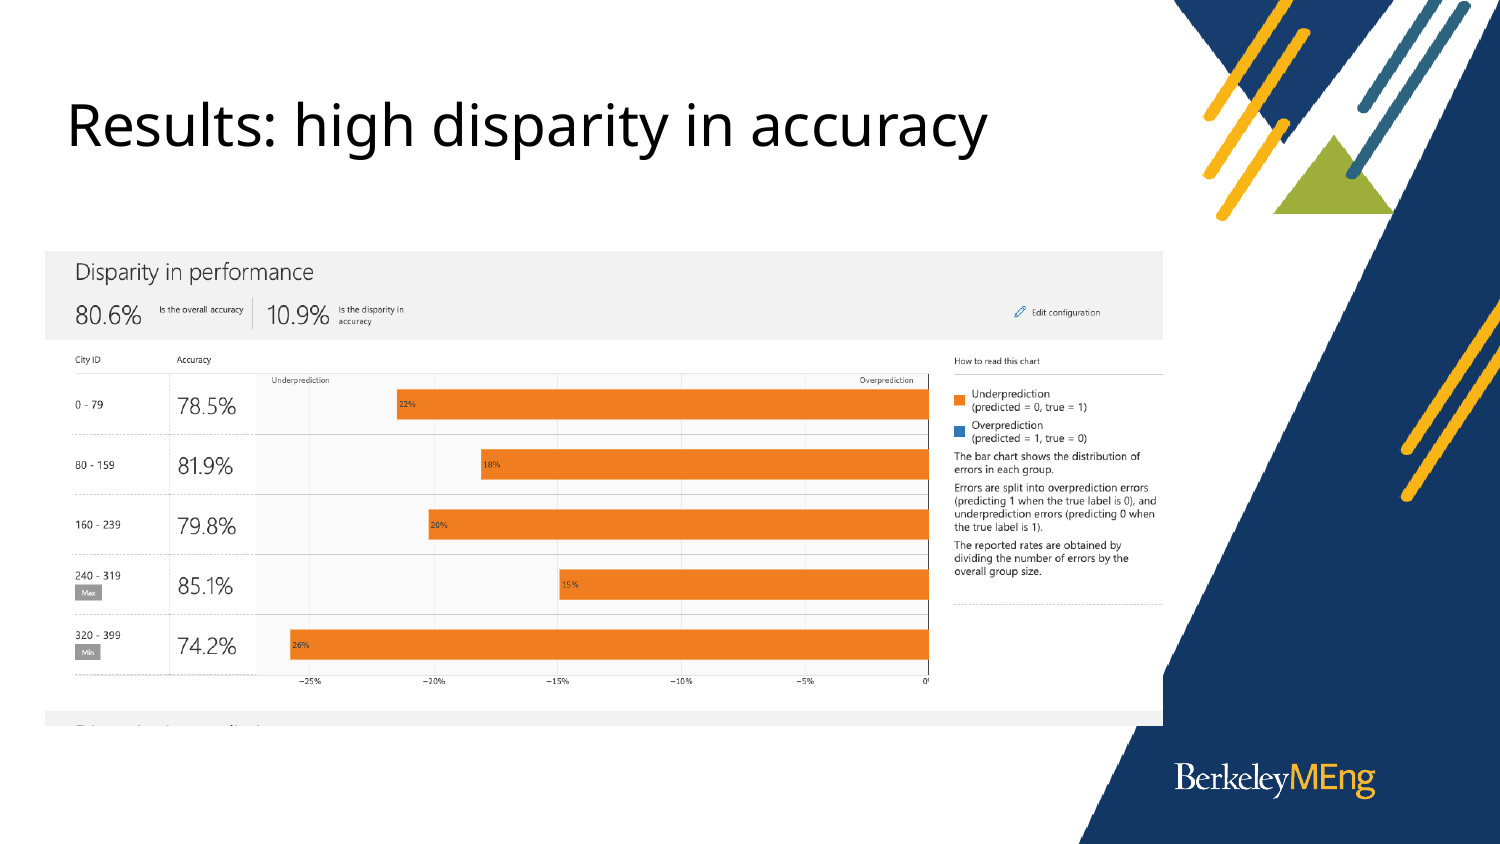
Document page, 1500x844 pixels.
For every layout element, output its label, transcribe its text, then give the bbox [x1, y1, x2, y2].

title Results: high disparity in accuracy [51, 72, 1449, 167]
picture [0, 0, 1500, 844]
